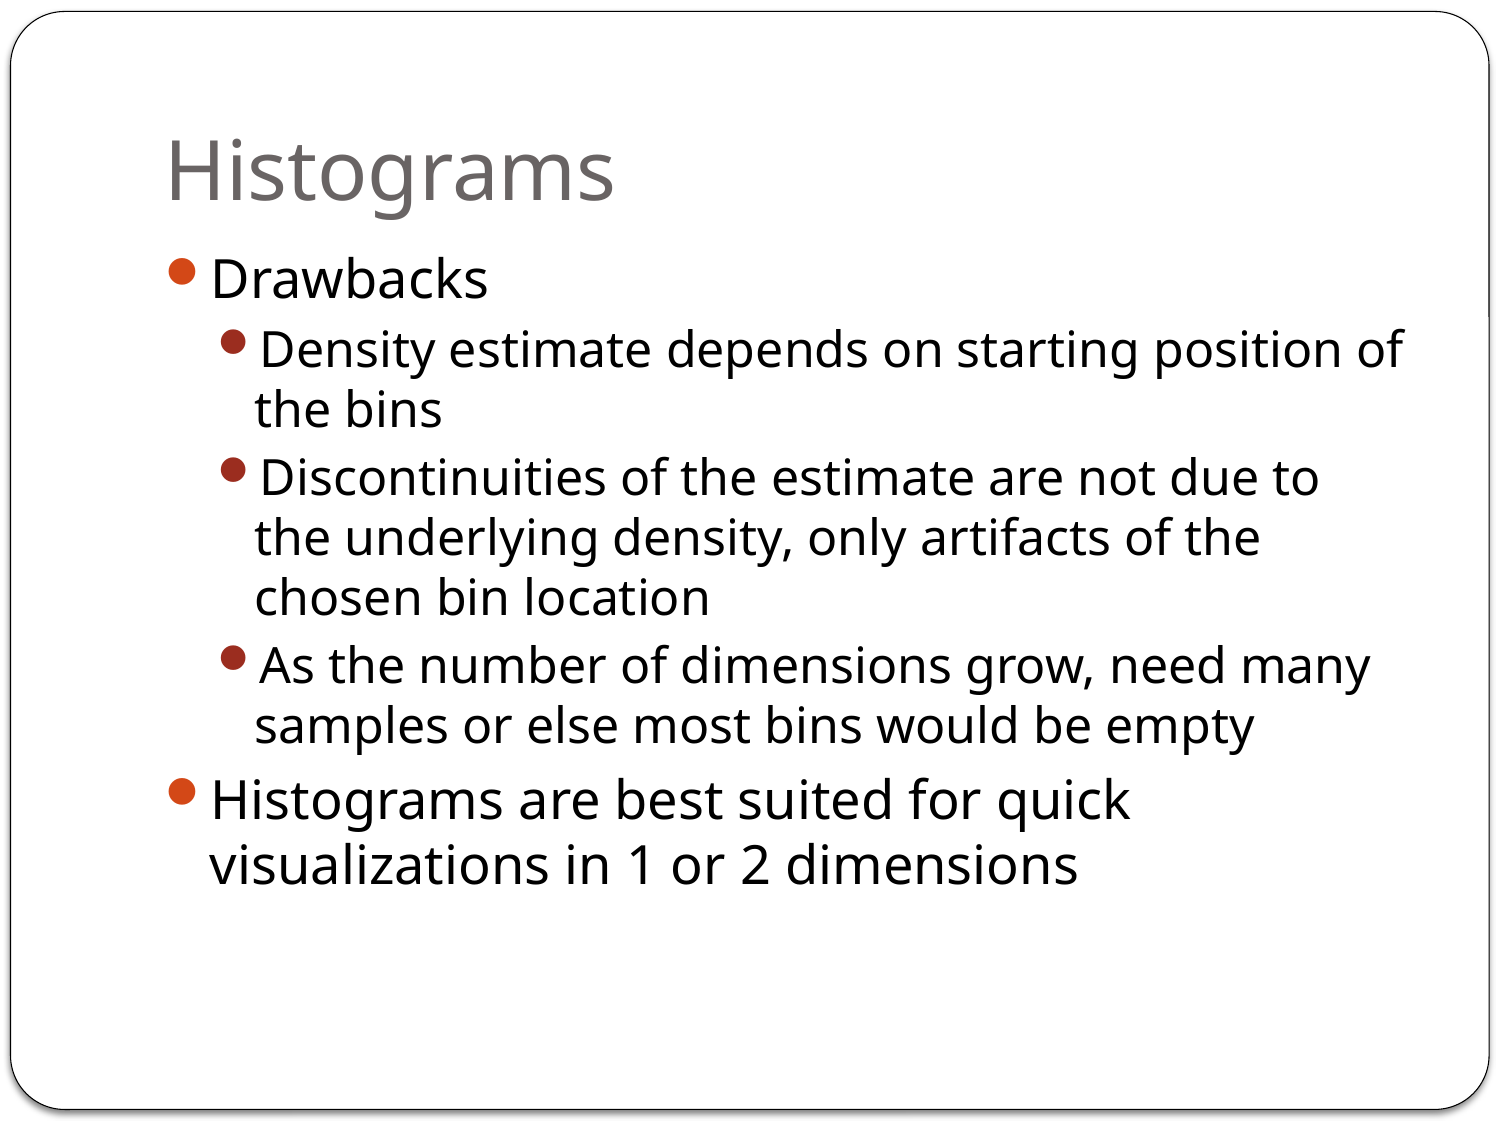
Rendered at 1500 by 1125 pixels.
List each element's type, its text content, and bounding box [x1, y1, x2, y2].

title Histograms [150, 45, 1425, 233]
list Drawbacks Density estimate depends on starting position of the bins Discontinuities of the estimate are not due to the underlying density, only artifacts of the chosen bin location As the number of dimensions grow, need many samples or else most bins would be empty Histograms are best suited for quick visualizations in 1 or 2 dimensions [150, 237, 1425, 988]
